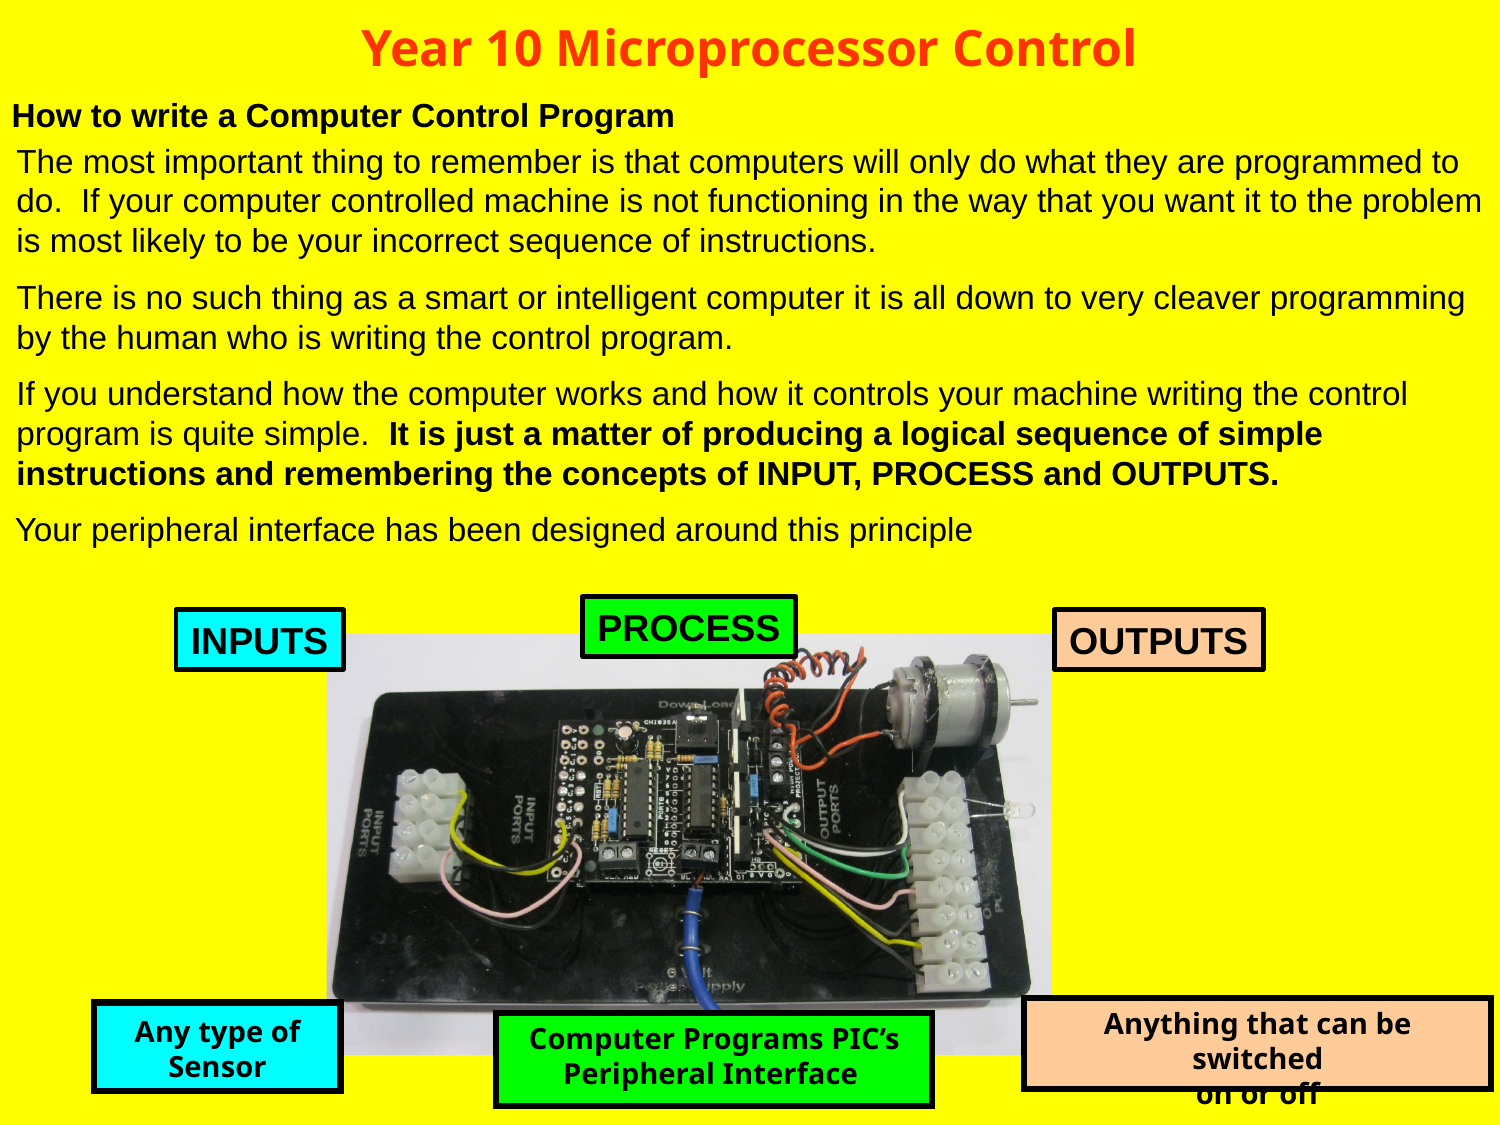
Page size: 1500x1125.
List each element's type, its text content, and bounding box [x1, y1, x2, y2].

text_box INPUTS [175, 609, 344, 670]
text_box The most important thing to remember is that computers will only do what they are programmed to do. If your computer controlled machine is not functioning in the way that you want it to the problem is most likely to be your incorrect sequence of instructions. [1, 132, 1500, 267]
text_box OUTPUTS [1054, 609, 1264, 670]
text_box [94, 1002, 341, 1091]
text_box There is no such thing as a smart or intelligent computer it is all down to very cleaver programming by the human who is writing the control program. [1, 268, 1500, 364]
text_box Your peripheral interface has been designed around this principle [0, 500, 1500, 556]
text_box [1023, 997, 1492, 1090]
text_box If you understand how the computer works and how it controls your machine writing the control program is quite simple. It is just a matter of producing a logical sequence of simple instructions and remembering the concepts of INPUT, PROCESS and OUTPUTS. [1, 364, 1500, 500]
picture [326, 634, 1052, 1055]
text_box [495, 1013, 933, 1107]
text_box PROCESS [582, 596, 796, 634]
text_box How to write a Computer Control Program [0, 86, 1497, 142]
title Year 10 Microprocessor Control [0, 4, 1500, 90]
